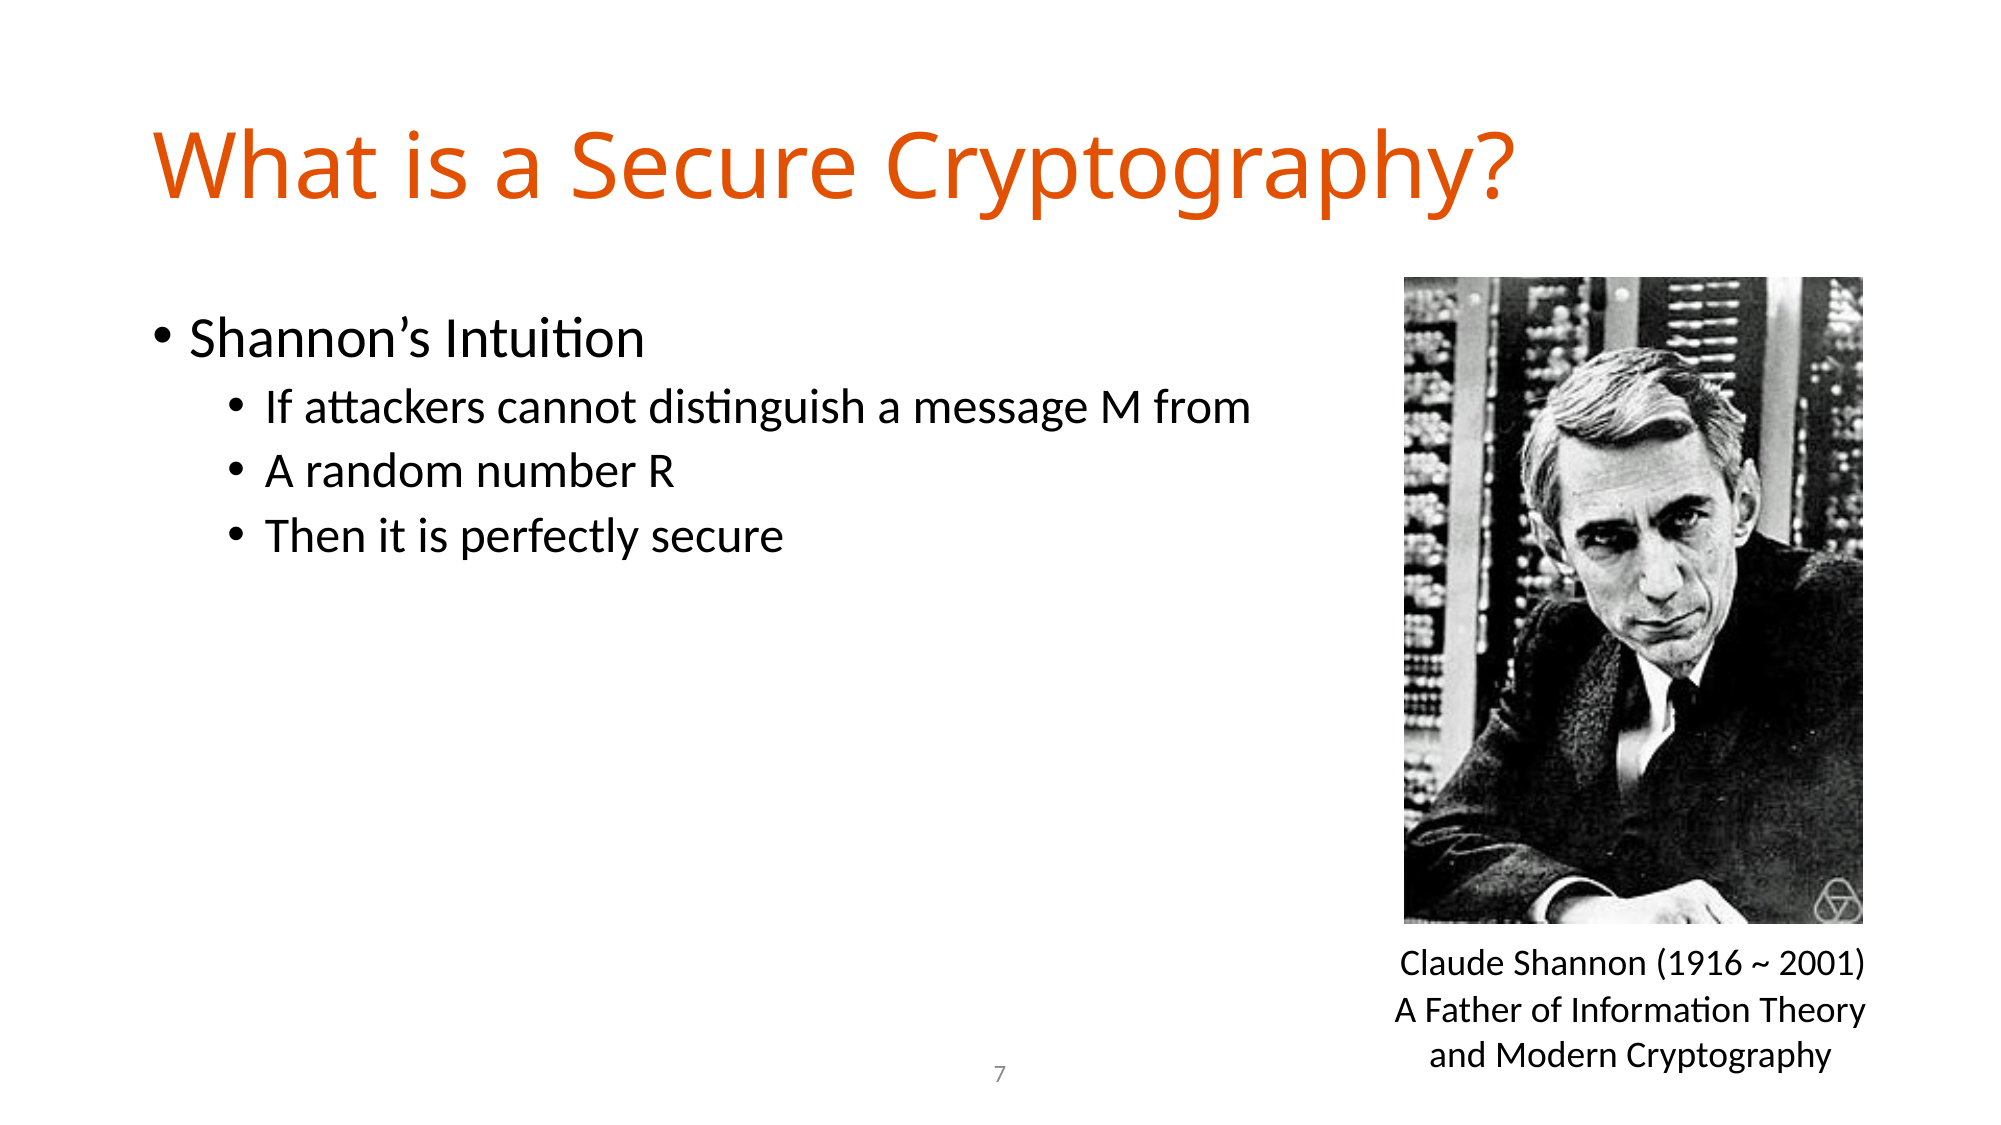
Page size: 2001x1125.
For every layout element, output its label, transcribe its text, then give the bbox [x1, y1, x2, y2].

text_box A Father of Information Theory and Modern Cryptography [1379, 977, 1882, 1083]
text_box Claude Shannon (1916 ~ 2001) [1385, 930, 1882, 977]
title What is a Secure Cryptography? [137, 59, 1863, 278]
slide_number 7 [774, 1042, 1225, 1103]
list Shannon’s Intuition If attackers cannot distinguish a message M from A random number R Then it is perfectly secure [137, 299, 1863, 1014]
picture [1404, 277, 1863, 924]
